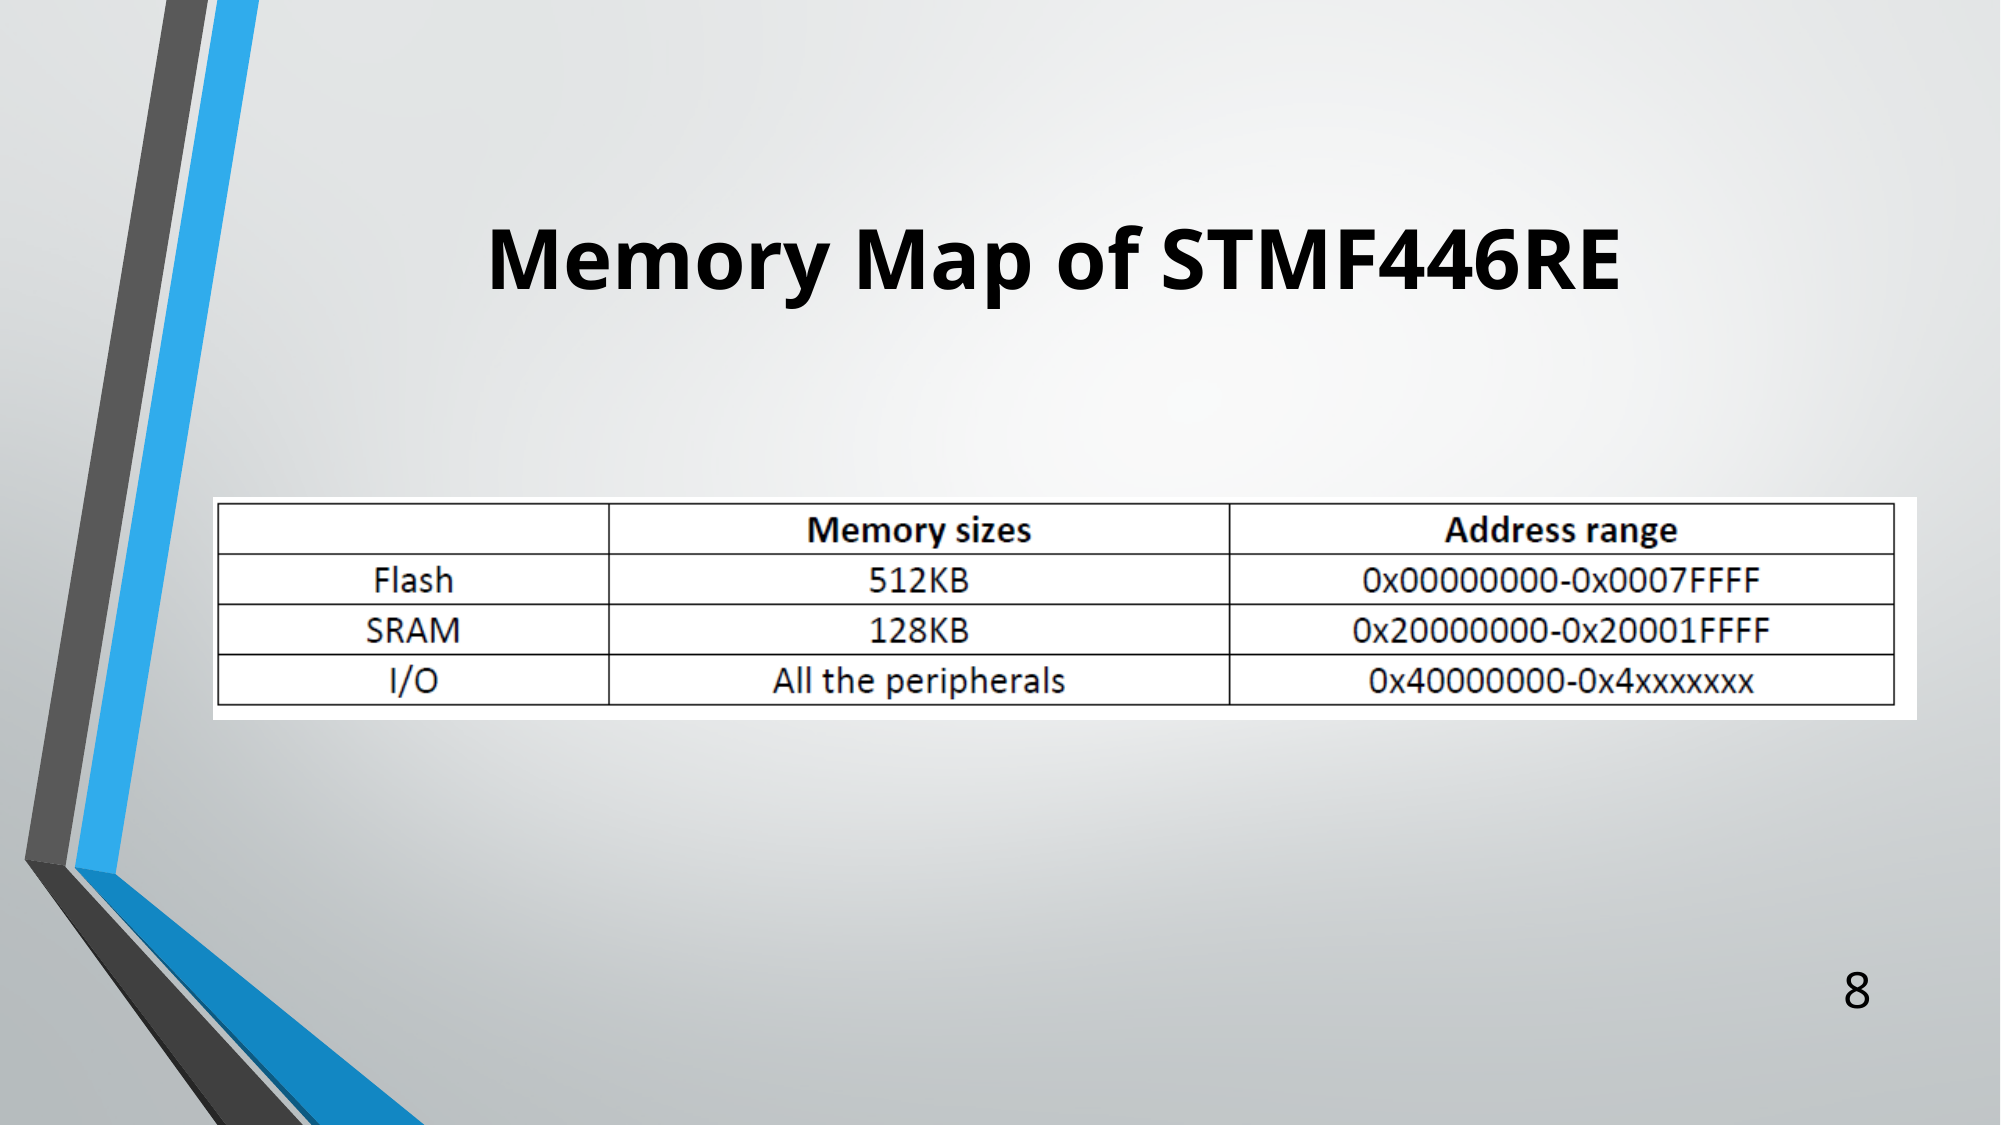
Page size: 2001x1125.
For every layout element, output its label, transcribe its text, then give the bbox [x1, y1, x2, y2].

title Memory Map of STMF446RE [243, 112, 1887, 400]
slide_number 8 [1796, 962, 1887, 1023]
picture [213, 497, 1917, 720]
